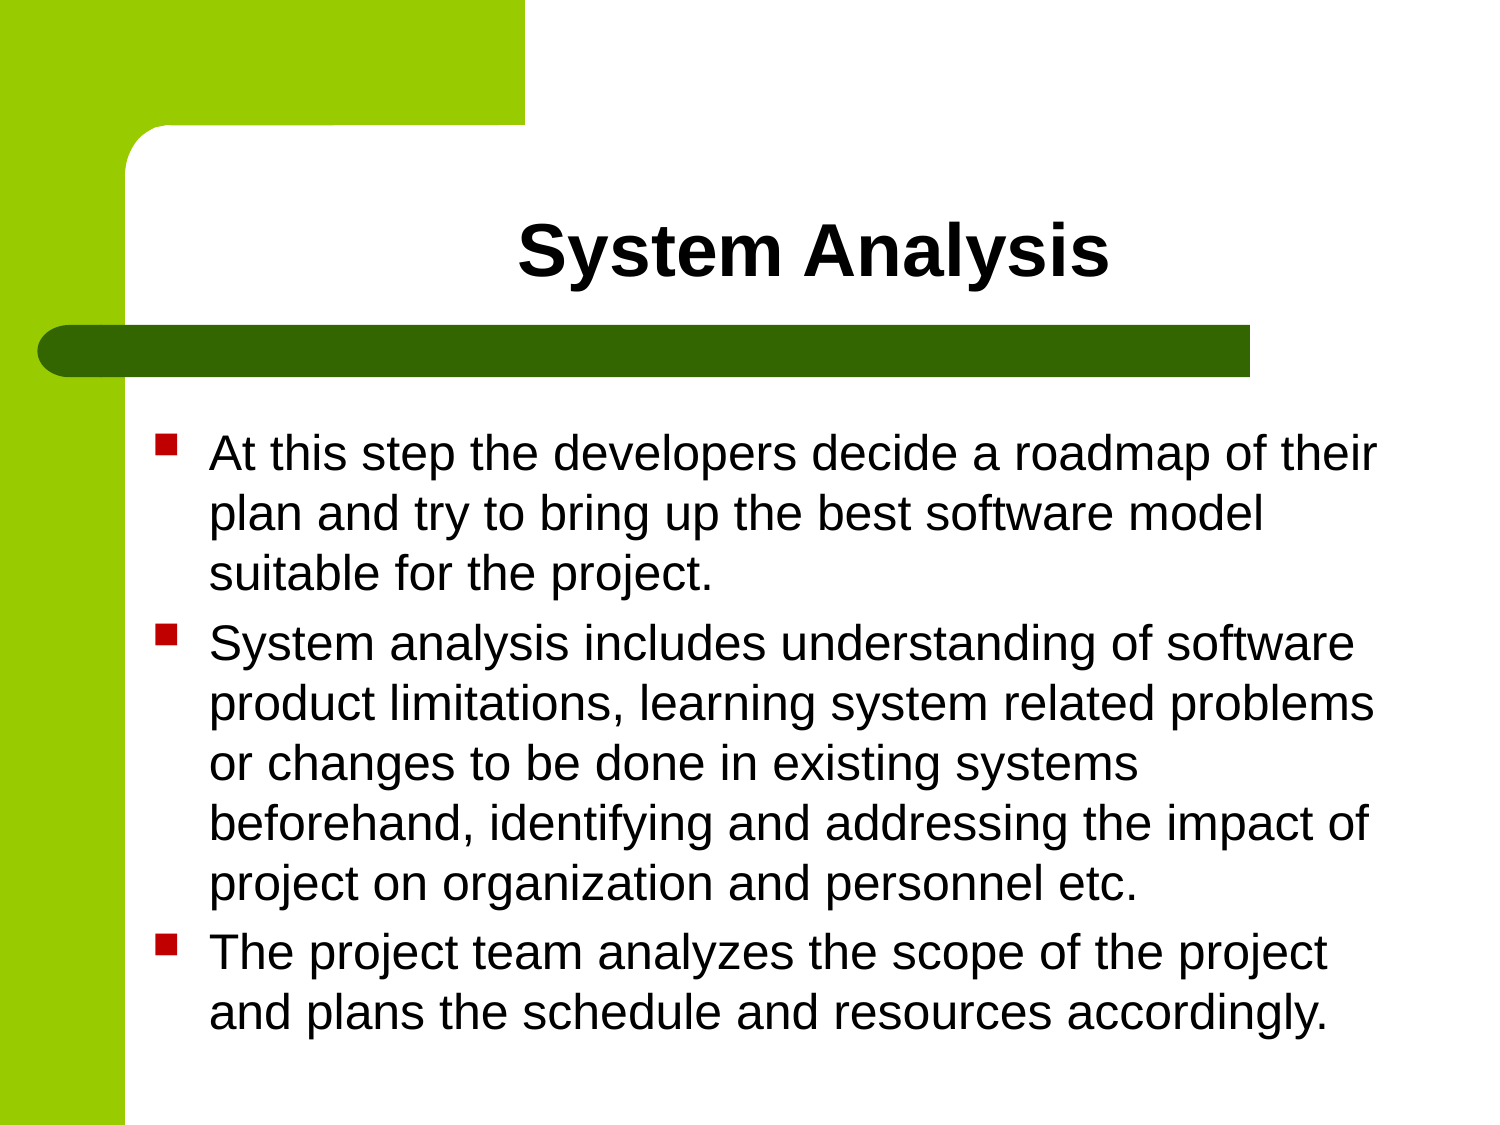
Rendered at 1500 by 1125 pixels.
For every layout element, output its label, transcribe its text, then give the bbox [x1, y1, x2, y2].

list At this step the developers decide a roadmap of their plan and try to bring up the best software model suitable for the project. System analysis includes understanding of software product limitations, learning system related problems or changes to be done in existing systems beforehand, identifying and addressing the impact of project on organization and personnel etc. The project team analyzes the scope of the project and plans the schedule and resources accordingly. [137, 412, 1400, 1063]
title System Analysis [112, 162, 1413, 300]
